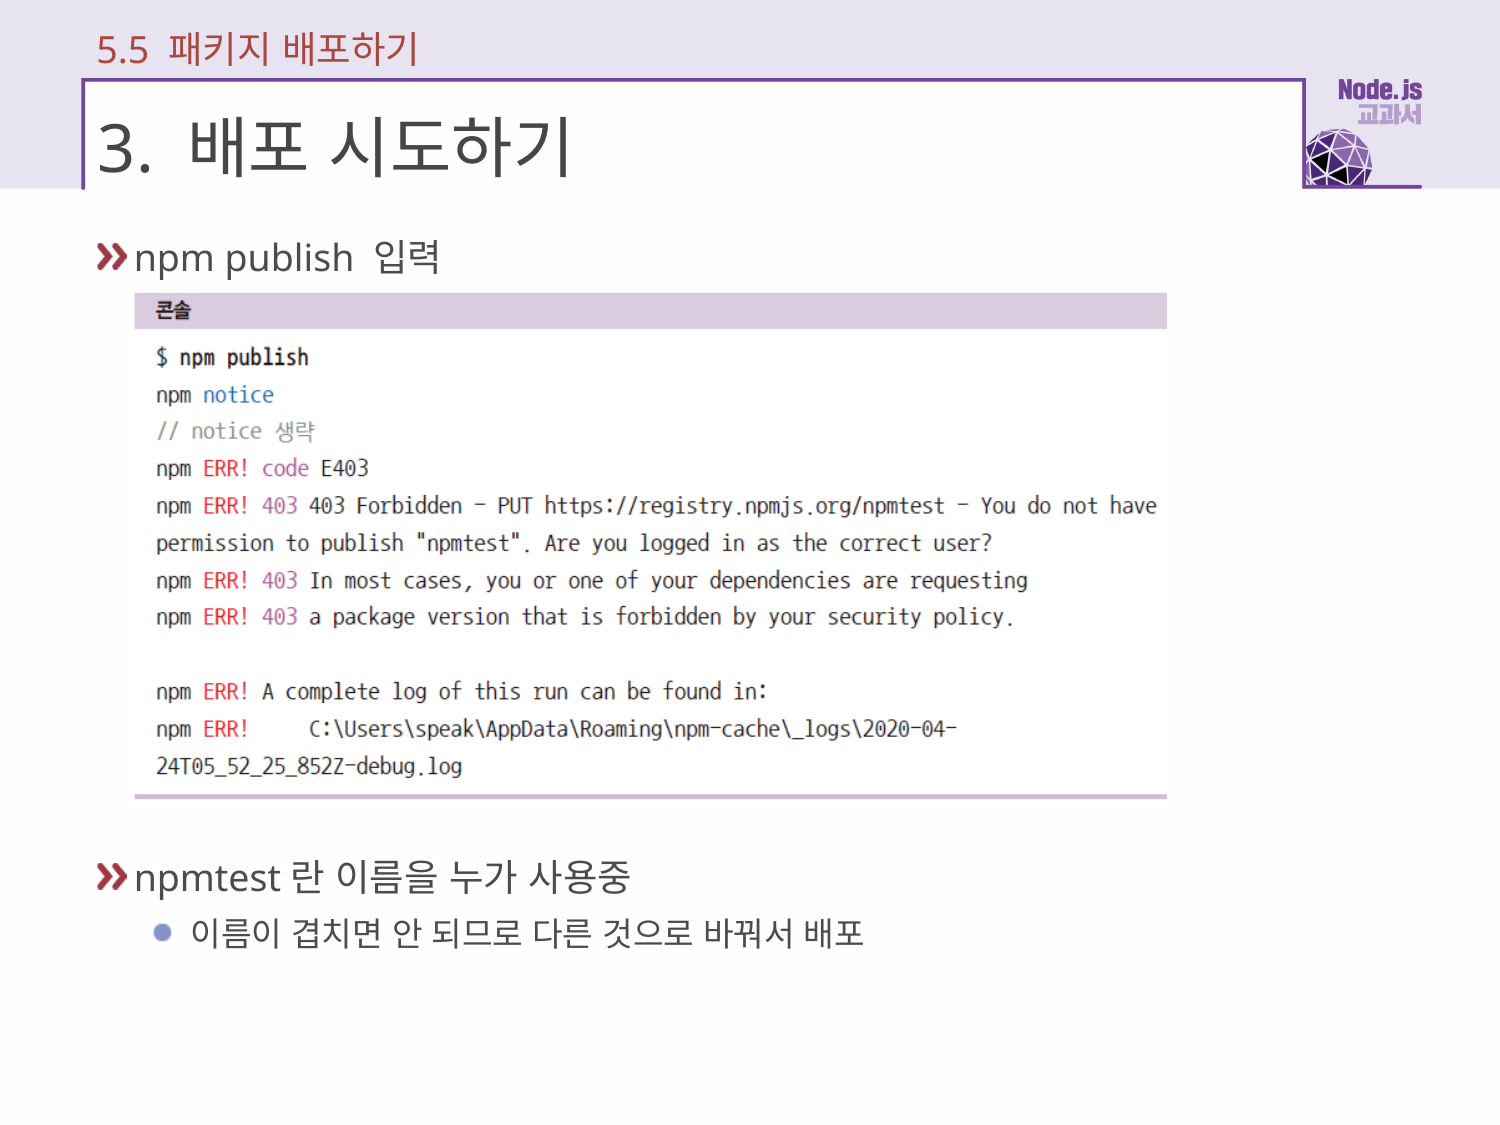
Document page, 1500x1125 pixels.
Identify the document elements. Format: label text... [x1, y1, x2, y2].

picture [0, 0, 1500, 1125]
text_box 5.5 패키지 배포하기 [81, 14, 807, 62]
title 3. 배포 시도하기 [82, 61, 1413, 193]
list npm publish 입력 npmtest란 이름을 누가 사용중 이름이 겹치면 안 되므로 다른 것으로 바꿔서 배포 [81, 222, 1412, 1045]
